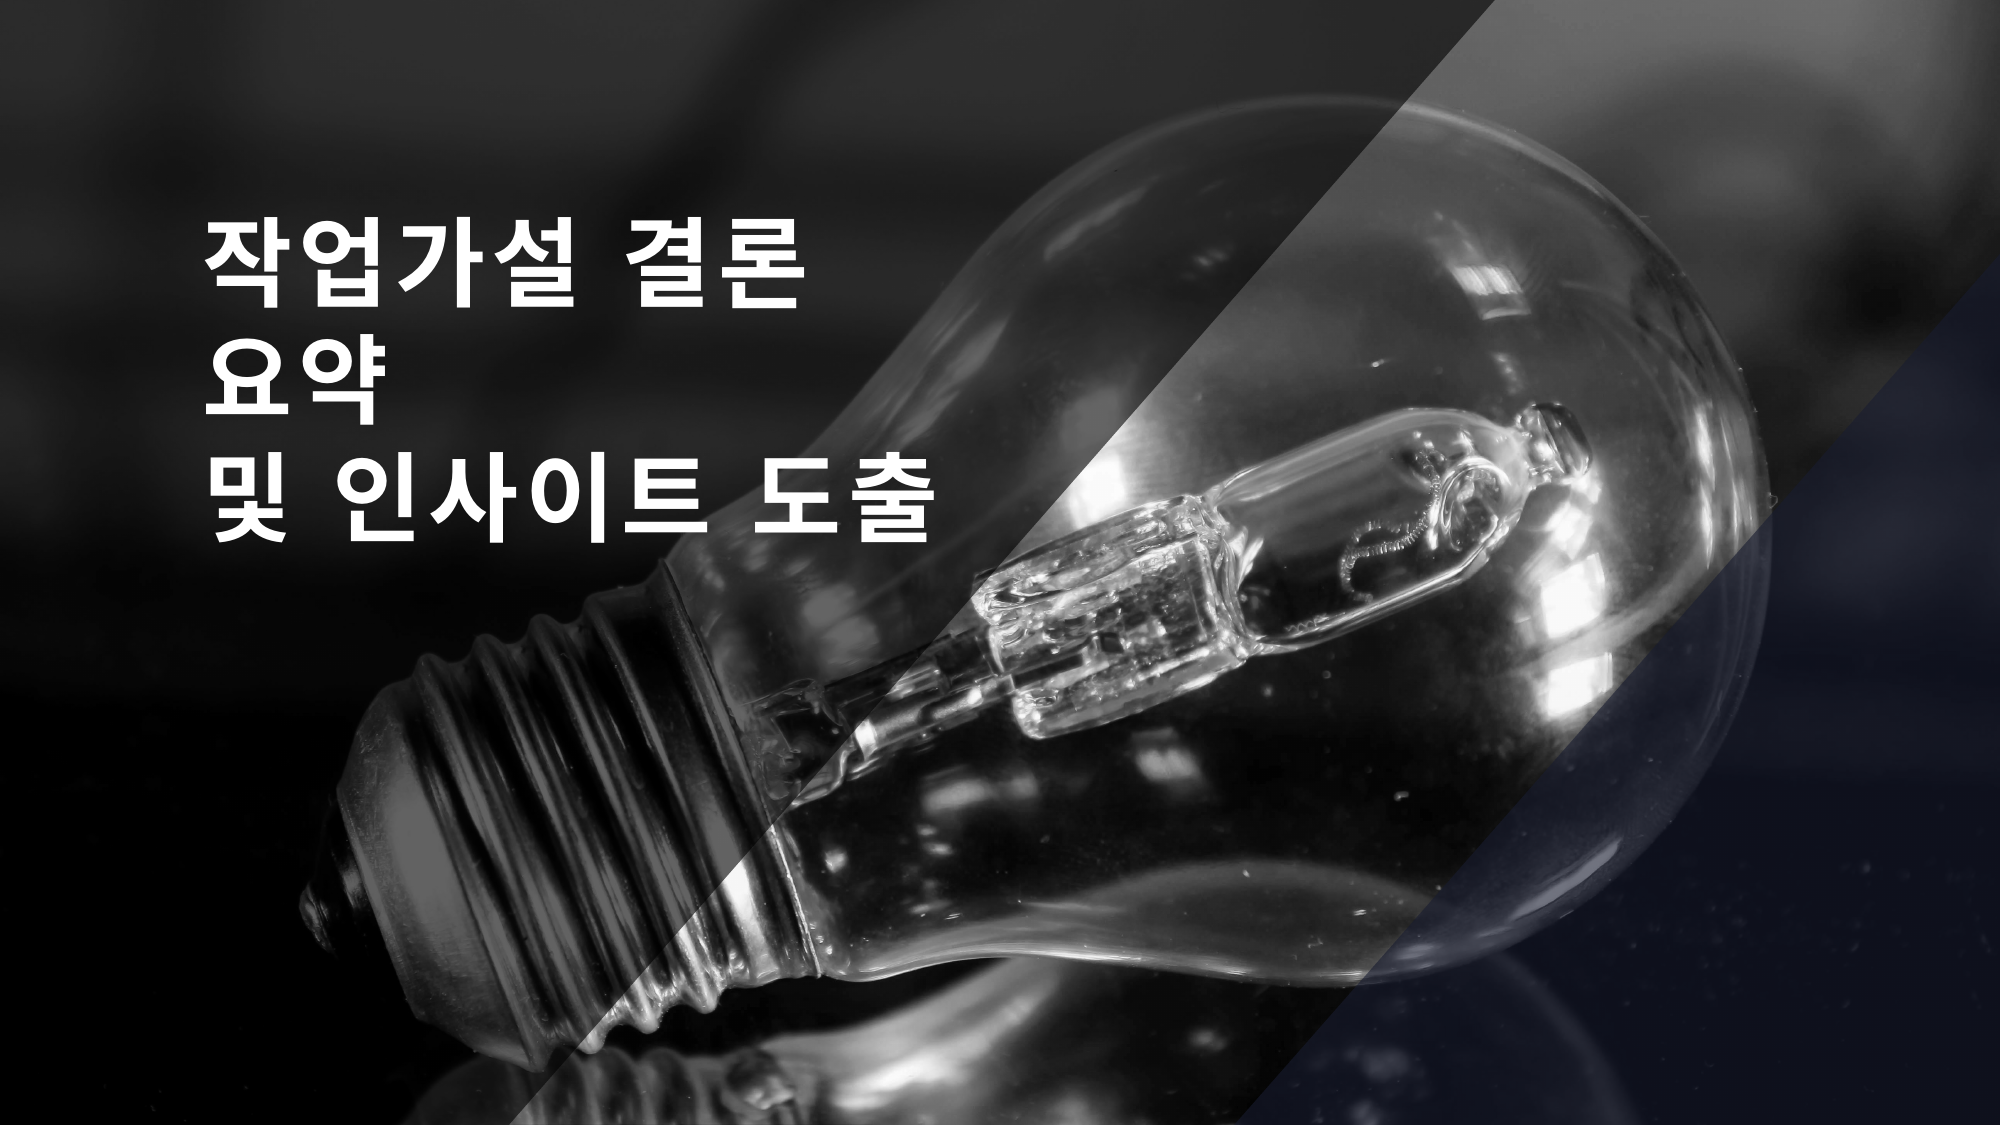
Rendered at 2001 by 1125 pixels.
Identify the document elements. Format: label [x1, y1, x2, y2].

list [0, 0, 2000, 1125]
